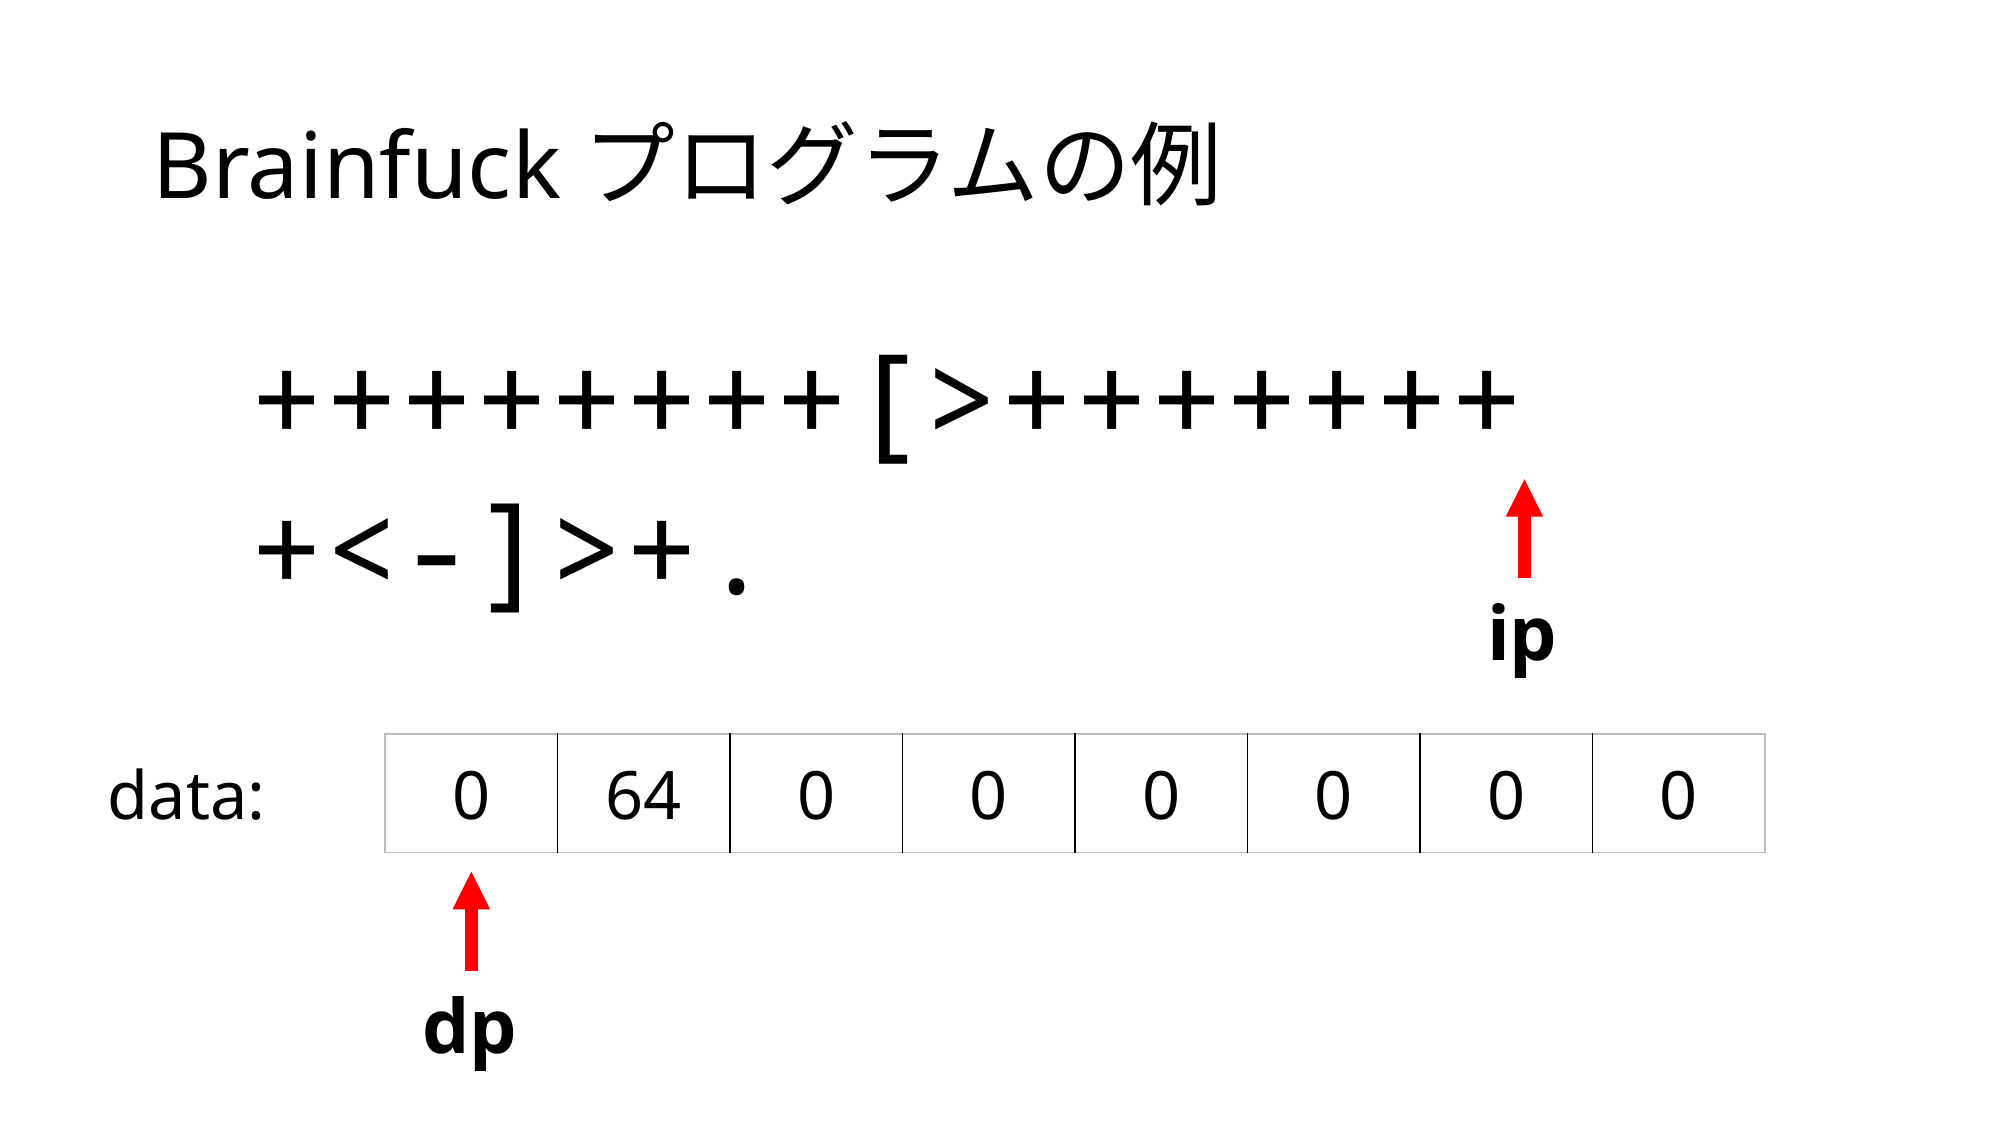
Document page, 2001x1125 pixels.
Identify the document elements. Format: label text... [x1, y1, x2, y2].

table_header 0 [1421, 735, 1592, 852]
text_box ++++++++[>++++++++<-]>+. [234, 312, 1765, 628]
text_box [1472, 479, 1577, 685]
table_header 64 [558, 735, 729, 852]
table_header 0 [903, 735, 1074, 852]
text_box data: [93, 745, 321, 840]
table_header 0 [731, 735, 902, 852]
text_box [407, 871, 536, 1077]
table_header 0 [386, 735, 557, 852]
table_header 0 [1076, 735, 1247, 852]
title Brainfuckプログラムの例 [137, 59, 1863, 278]
table_header 0 [1248, 735, 1419, 852]
table_header 0 [1593, 735, 1764, 852]
